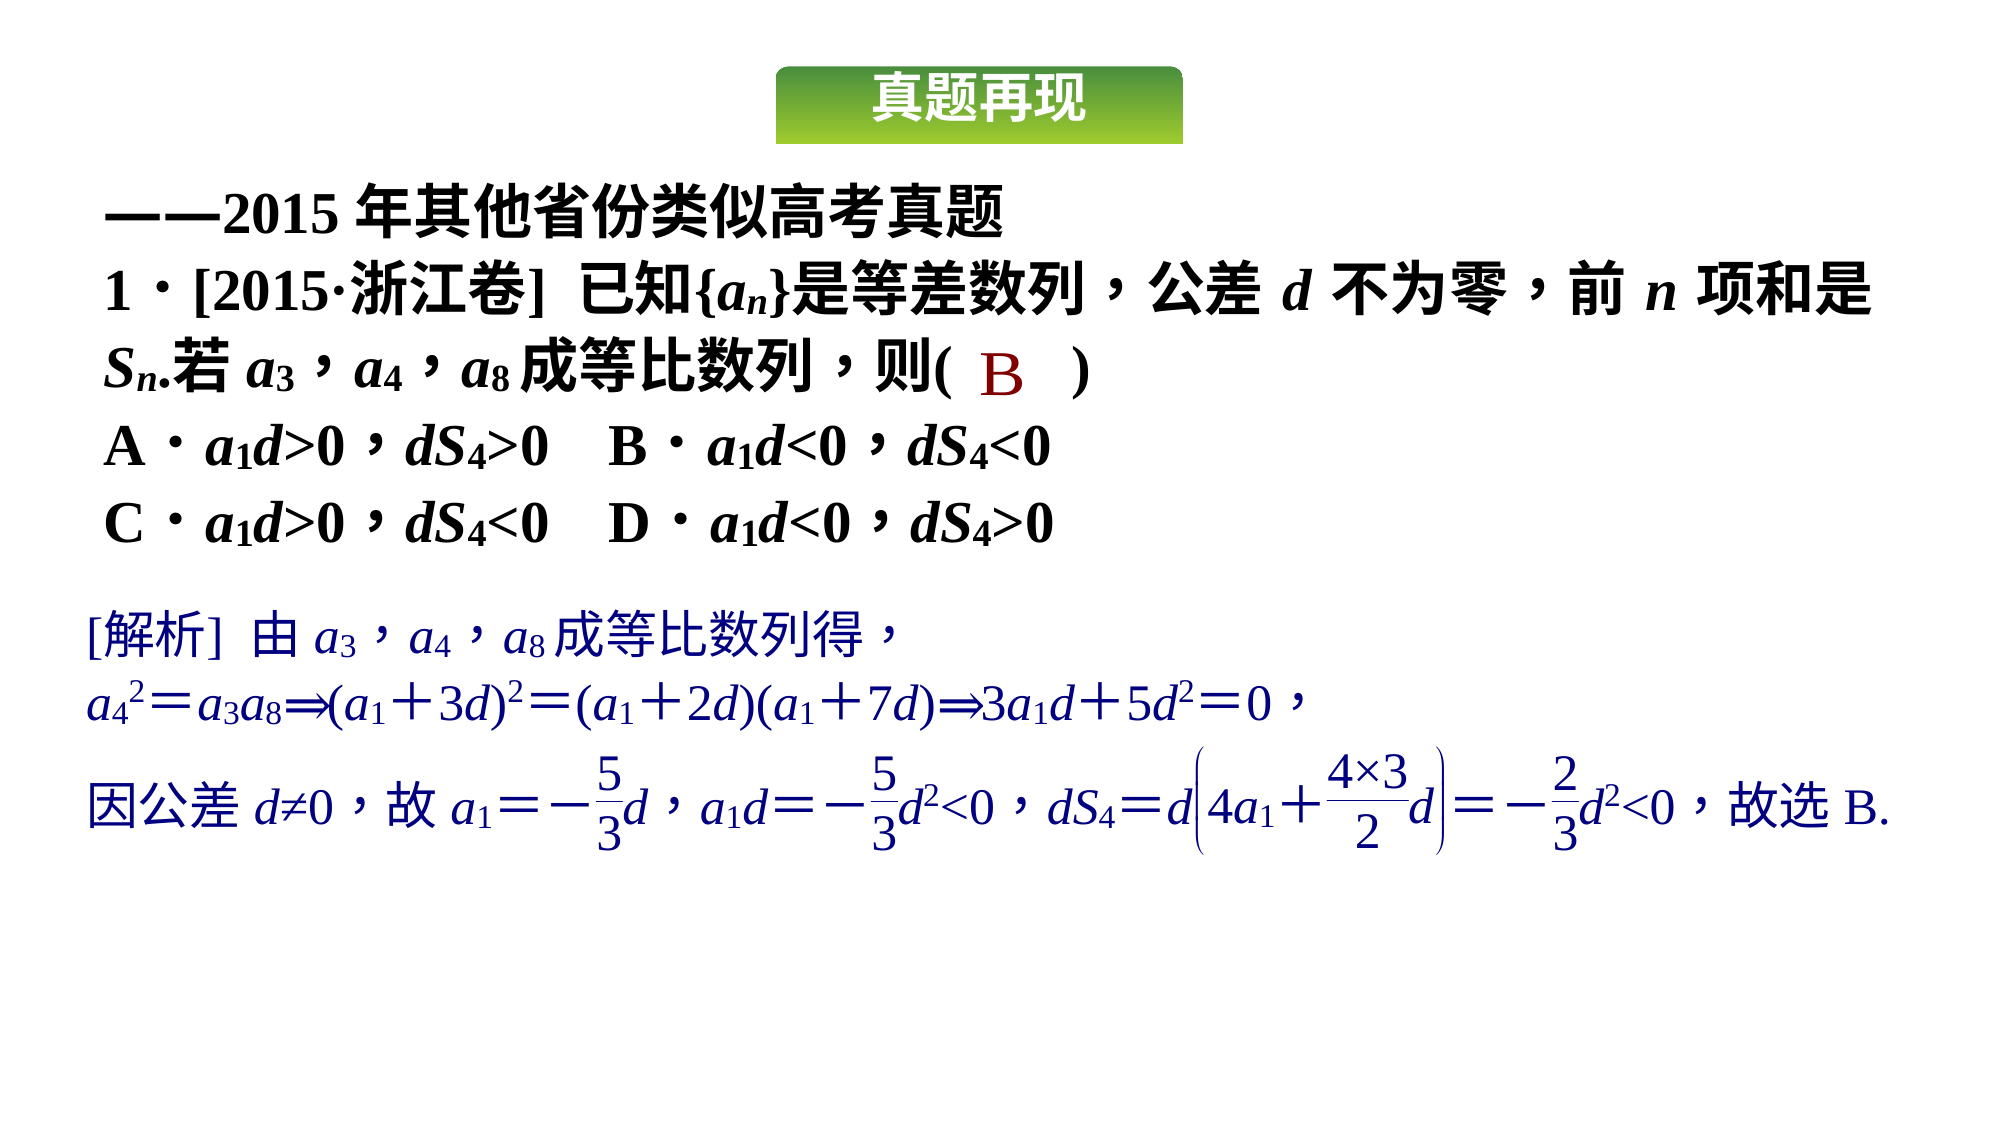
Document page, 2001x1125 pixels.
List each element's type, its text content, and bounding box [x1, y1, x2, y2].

text_box 真题再现 [775, 66, 1184, 144]
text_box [979, 331, 1060, 415]
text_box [86, 601, 1917, 869]
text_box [103, 173, 1878, 573]
